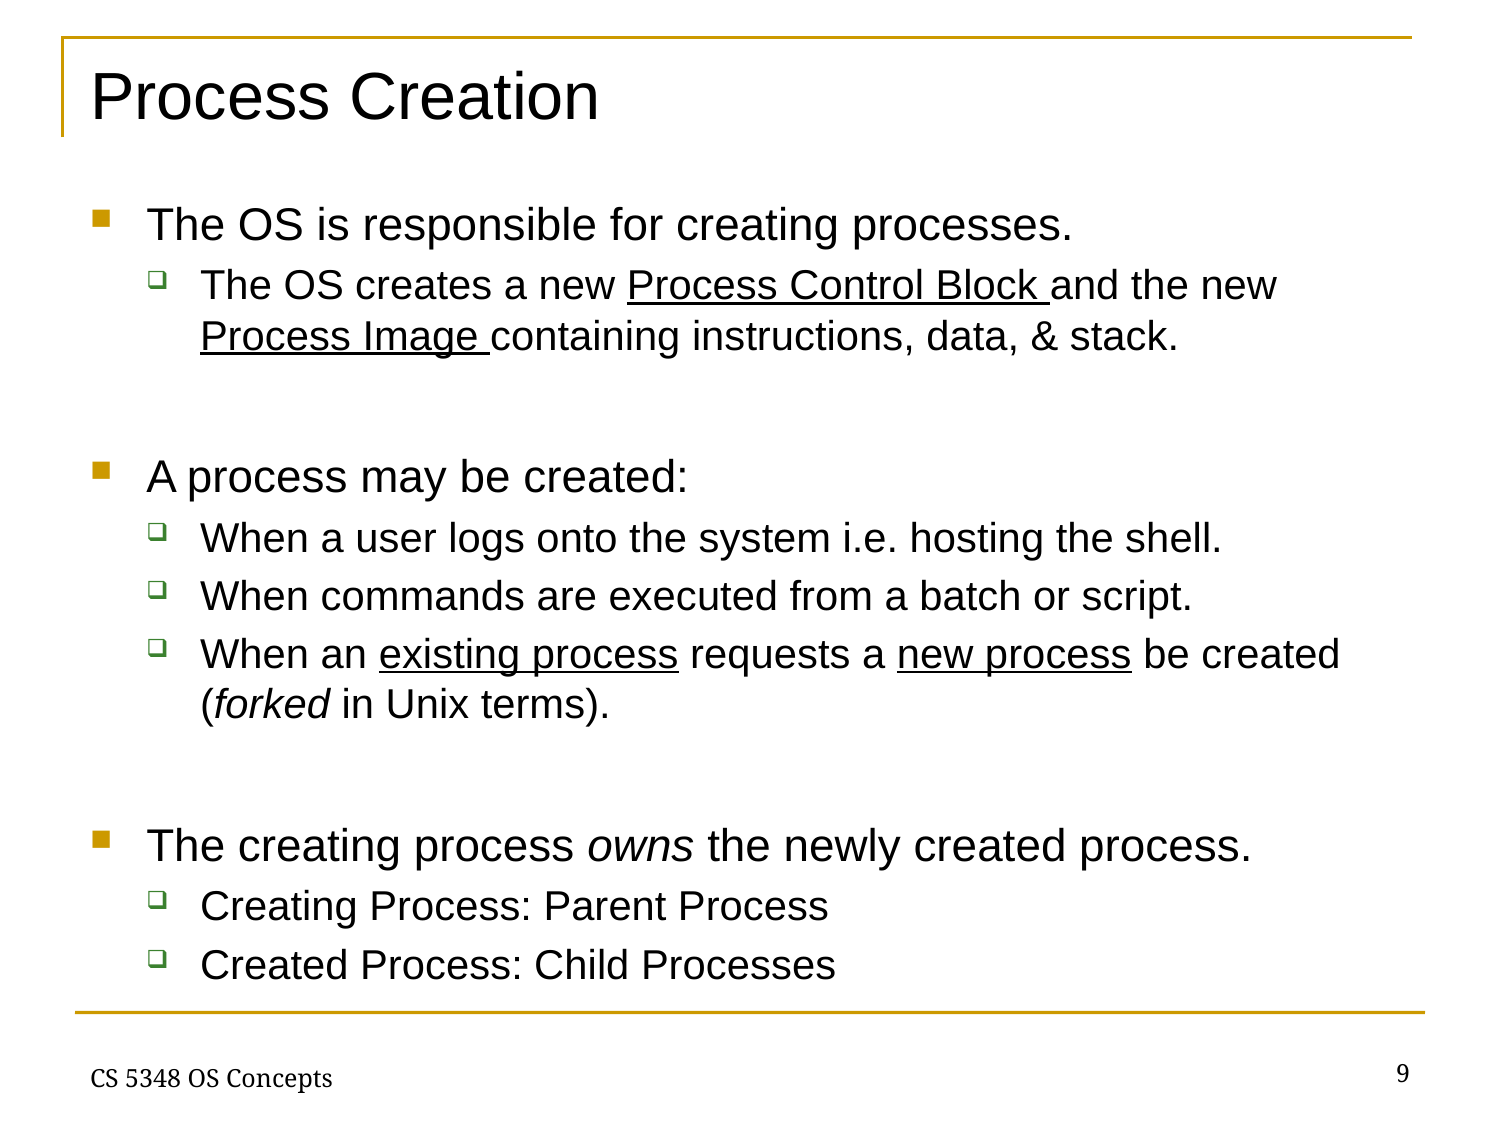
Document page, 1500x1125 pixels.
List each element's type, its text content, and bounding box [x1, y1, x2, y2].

slide_number 9 [1074, 1024, 1425, 1100]
list The OS is responsible for creating processes. The OS creates a new Process Control Block and the new Process Image containing instructions, data, & stack. A process may be created: When a user logs onto the system i.e. hosting the shell. When commands are executed from a batch or script. When an existing process requests a new process be created (forked in Unix terms). The creating process owns the newly created process. Creating Process: Parent Process Created Process: Child Processes [75, 187, 1425, 1006]
slide_number CS 5348 OS Concepts [75, 1025, 475, 1100]
title Process Creation [75, 45, 1425, 187]
